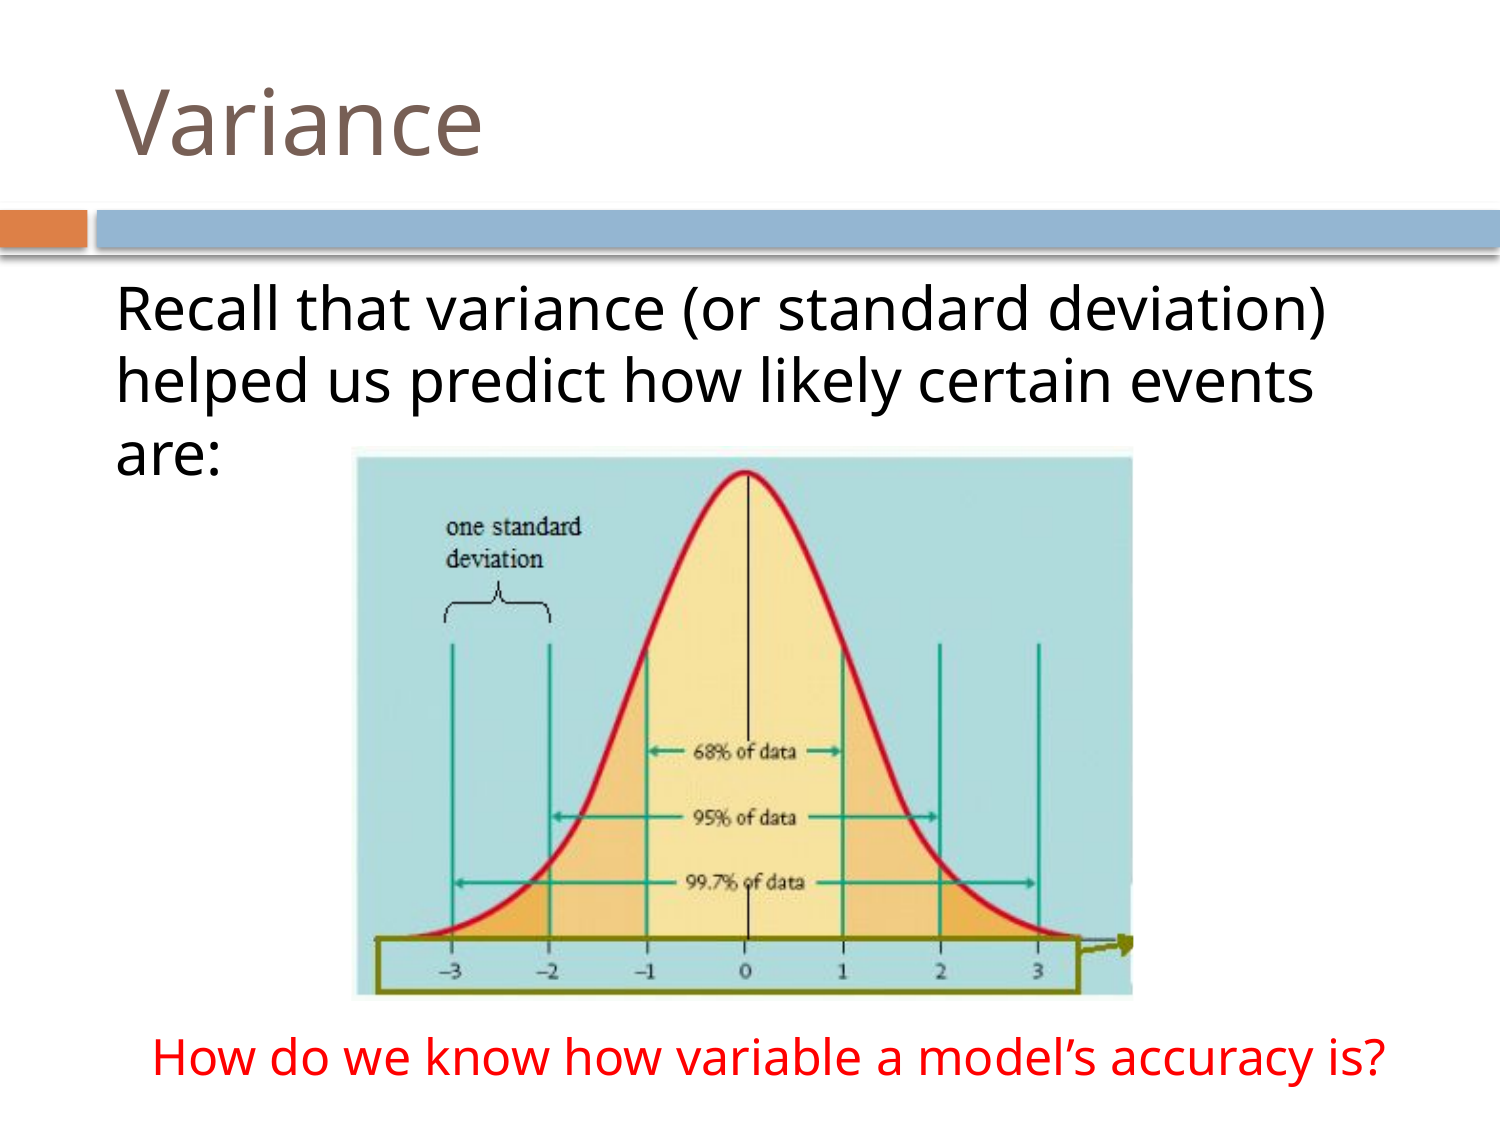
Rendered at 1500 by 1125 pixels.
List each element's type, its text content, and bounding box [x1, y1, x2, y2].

list Recall that variance (or standard deviation) helped us predict how likely certain events are: [100, 262, 1438, 1000]
title Variance [100, 37, 1438, 200]
text_box How do we know how variable a model’s accuracy is? [136, 1017, 1402, 1093]
picture [351, 446, 1134, 1002]
